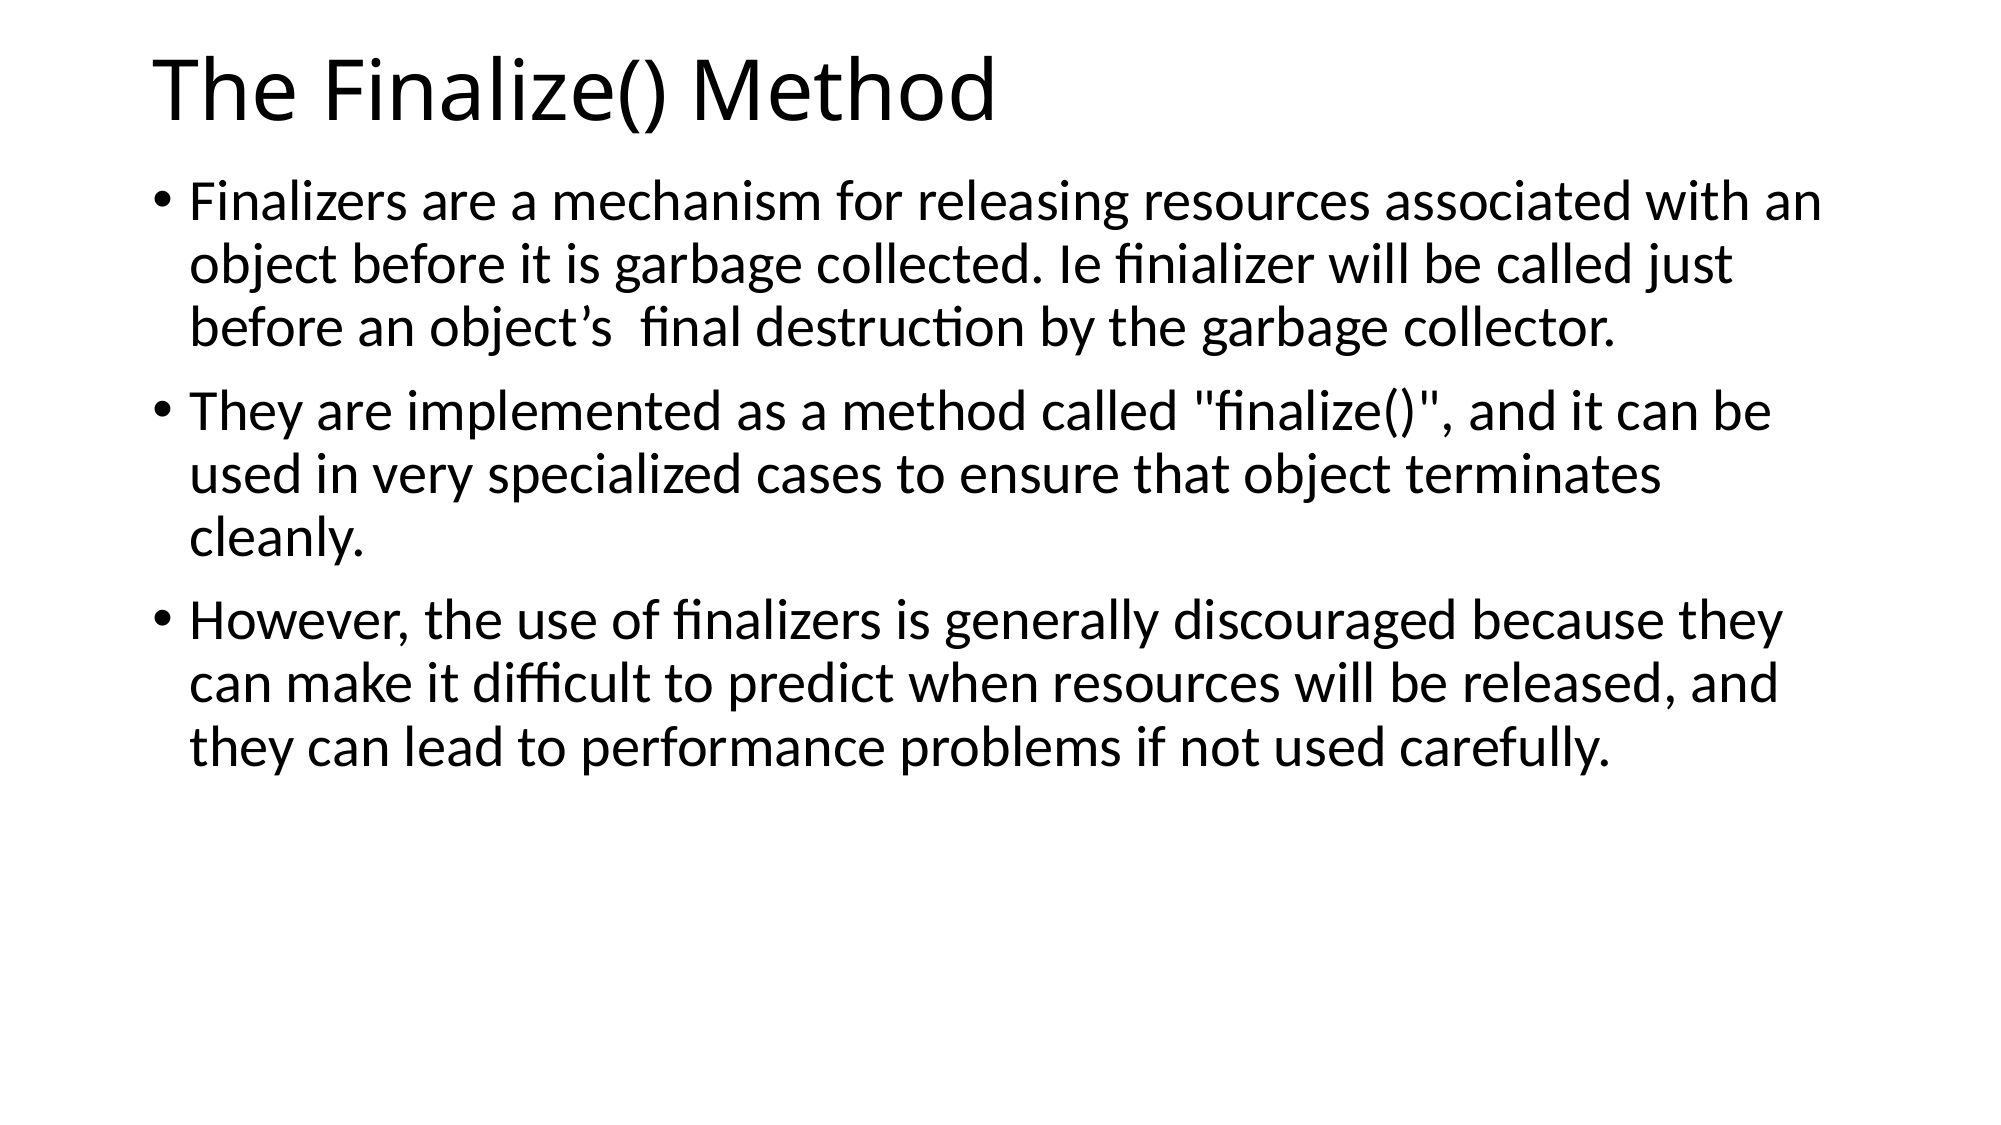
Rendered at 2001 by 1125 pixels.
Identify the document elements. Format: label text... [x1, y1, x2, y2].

title The Finalize() Method [137, 40, 1863, 147]
list Finalizers are a mechanism for releasing resources associated with an object before it is garbage collected. Ie finializer will be called just before an object’s final destruction by the garbage collector. They are implemented as a method called "finalize()", and it can be used in very specialized cases to ensure that object terminates cleanly. However, the use of finalizers is generally discouraged because they can make it difficult to predict when resources will be released, and they can lead to performance problems if not used carefully. [137, 162, 1863, 1014]
